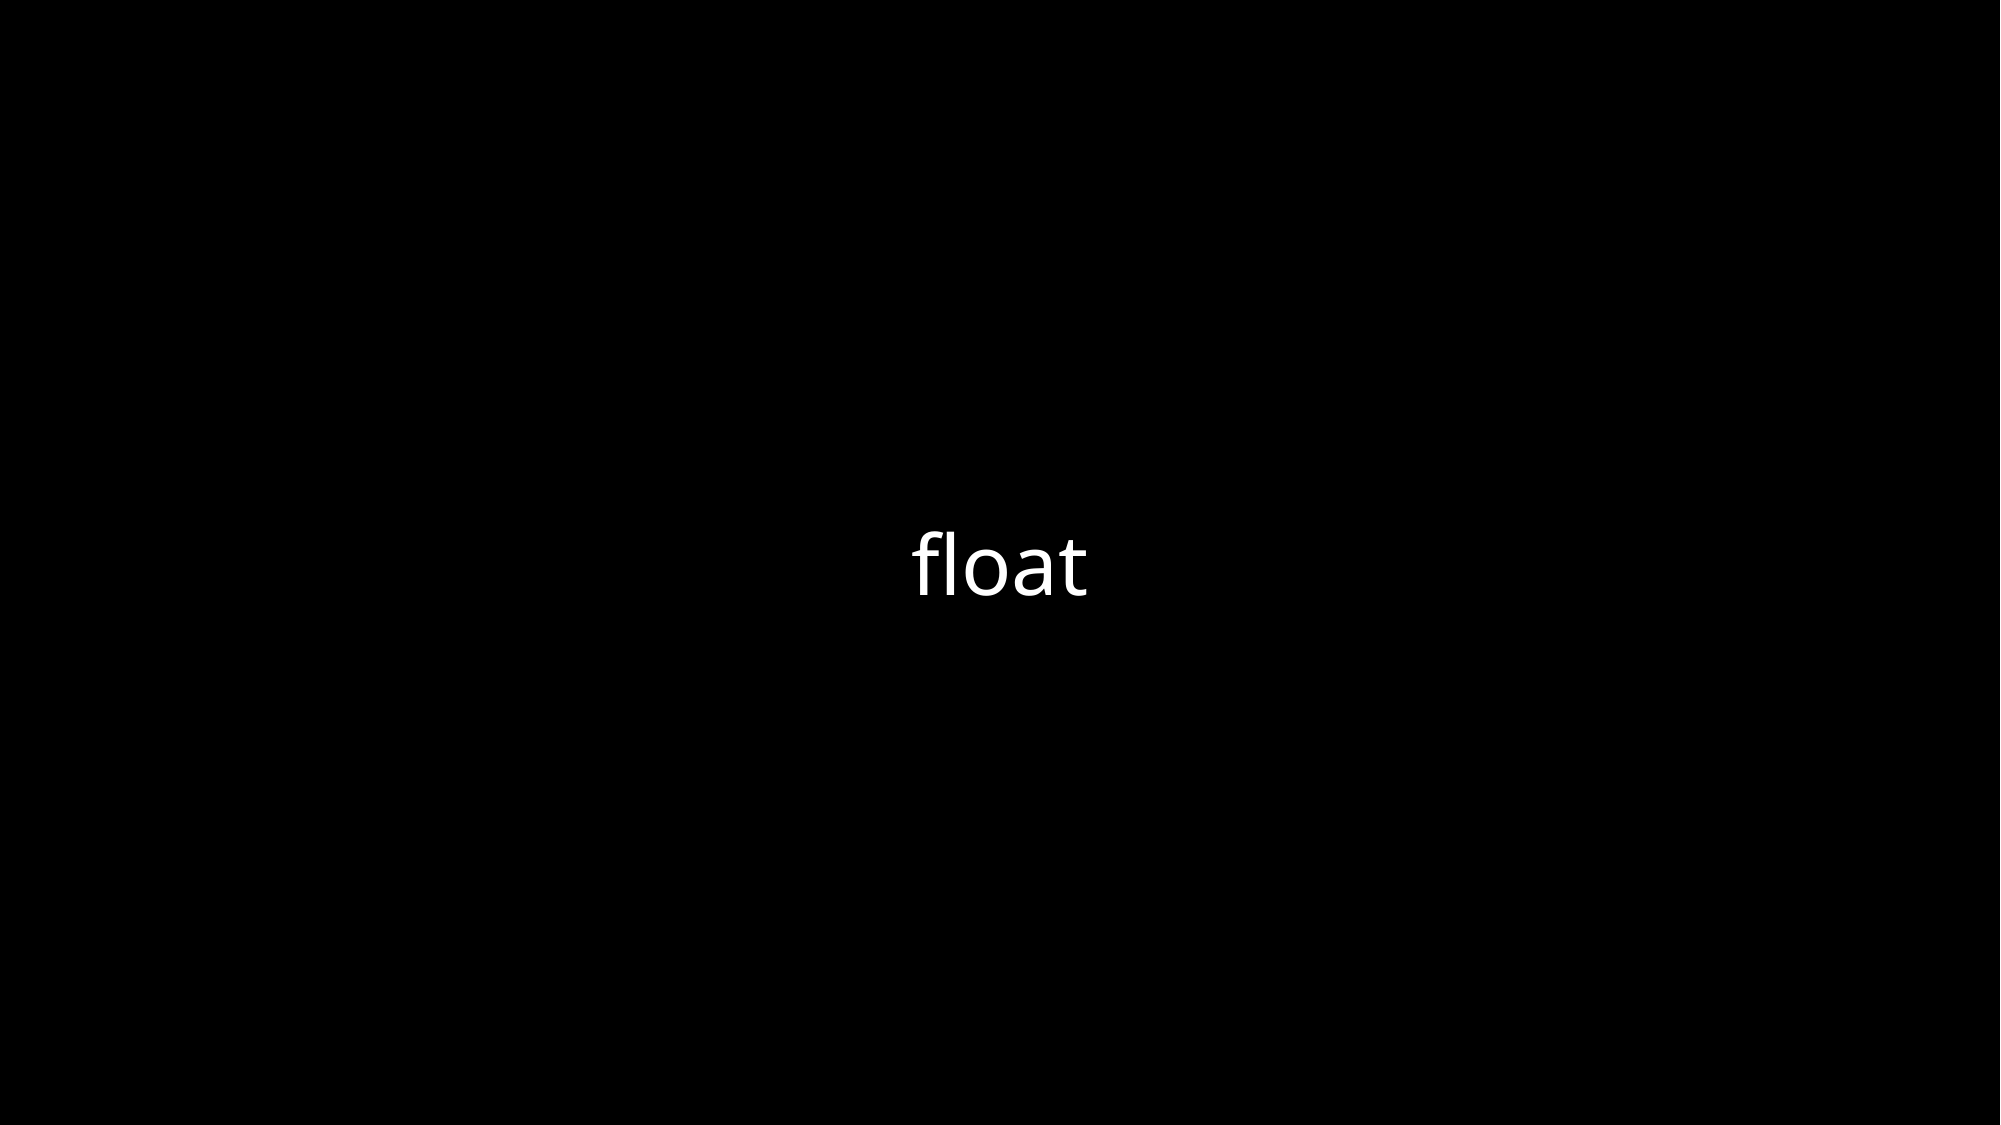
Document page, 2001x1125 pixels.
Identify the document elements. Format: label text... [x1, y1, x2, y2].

text_box float [896, 504, 1104, 620]
